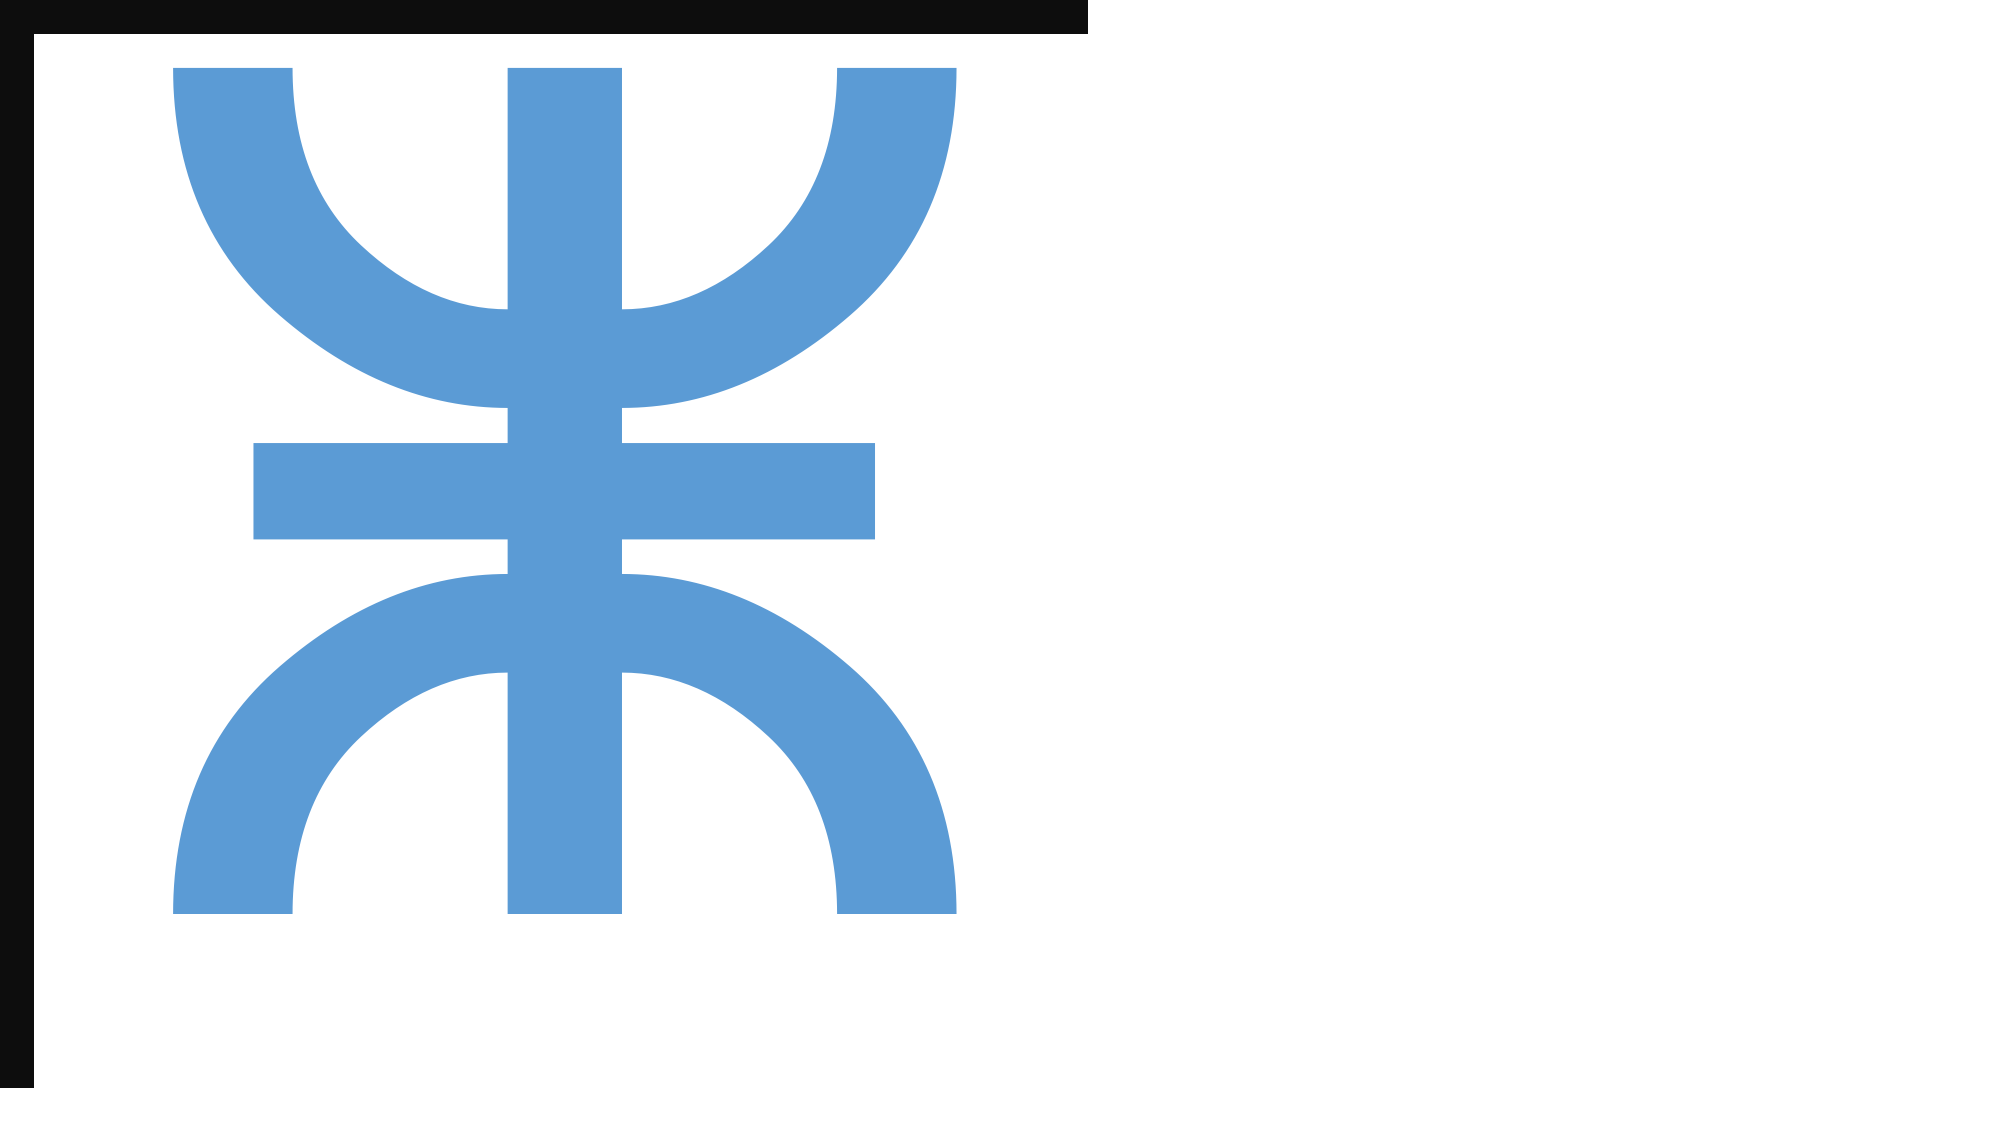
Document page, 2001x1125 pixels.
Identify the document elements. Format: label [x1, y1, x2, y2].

picture [0, 0, 1125, 1125]
